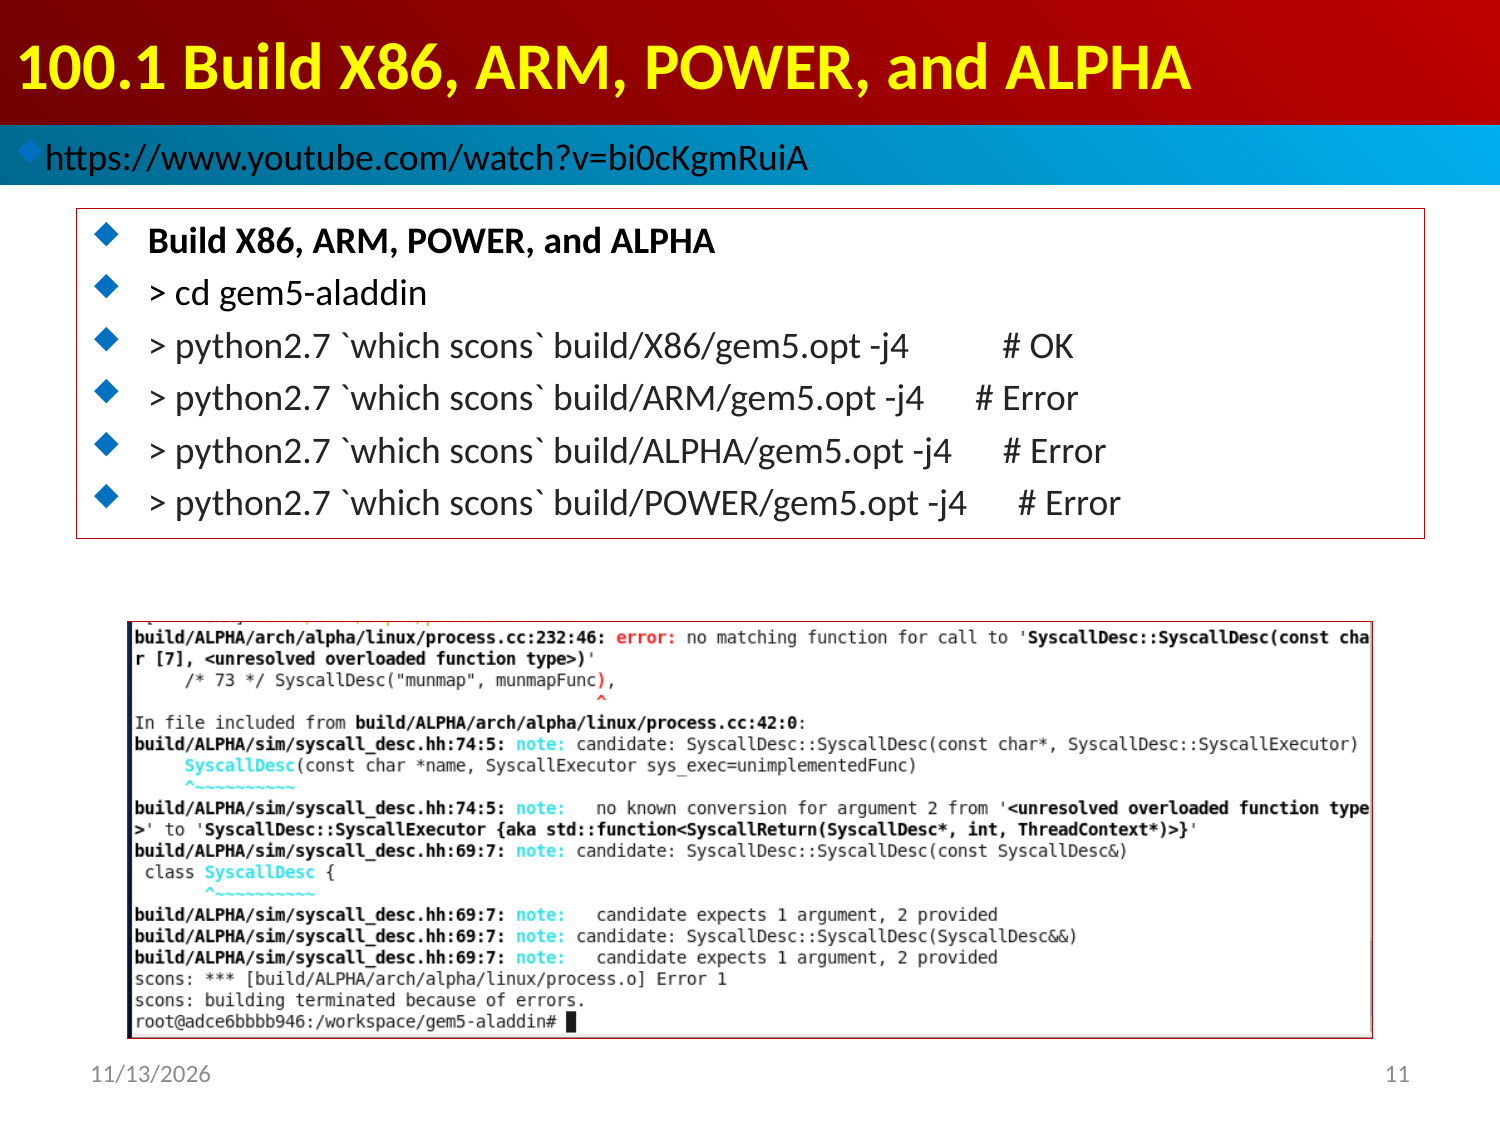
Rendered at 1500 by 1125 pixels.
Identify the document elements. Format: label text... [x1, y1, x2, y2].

picture [127, 621, 1373, 1040]
text_box https://www.youtube.com/watch?v=bi0cKgmRuiA [0, 125, 1500, 185]
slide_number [75, 1042, 425, 1103]
slide_number 11 [1074, 1042, 1425, 1103]
subtitle Build X86, ARM, POWER, and ALPHA > cd gem5-aladdin > python2.7 `which scons` build/X86/gem5.opt -j4 # OK > python2.7 `which scons` build/ARM/gem5.opt -j4 # Error > python2.7 `which scons` build/ALPHA/gem5.opt -j4 # Error > python2.7 `which scons` build/POWER/gem5.opt -j4 # Error [76, 208, 1425, 539]
title 100.1 Build X86, ARM, POWER, and ALPHA [0, 0, 1500, 125]
